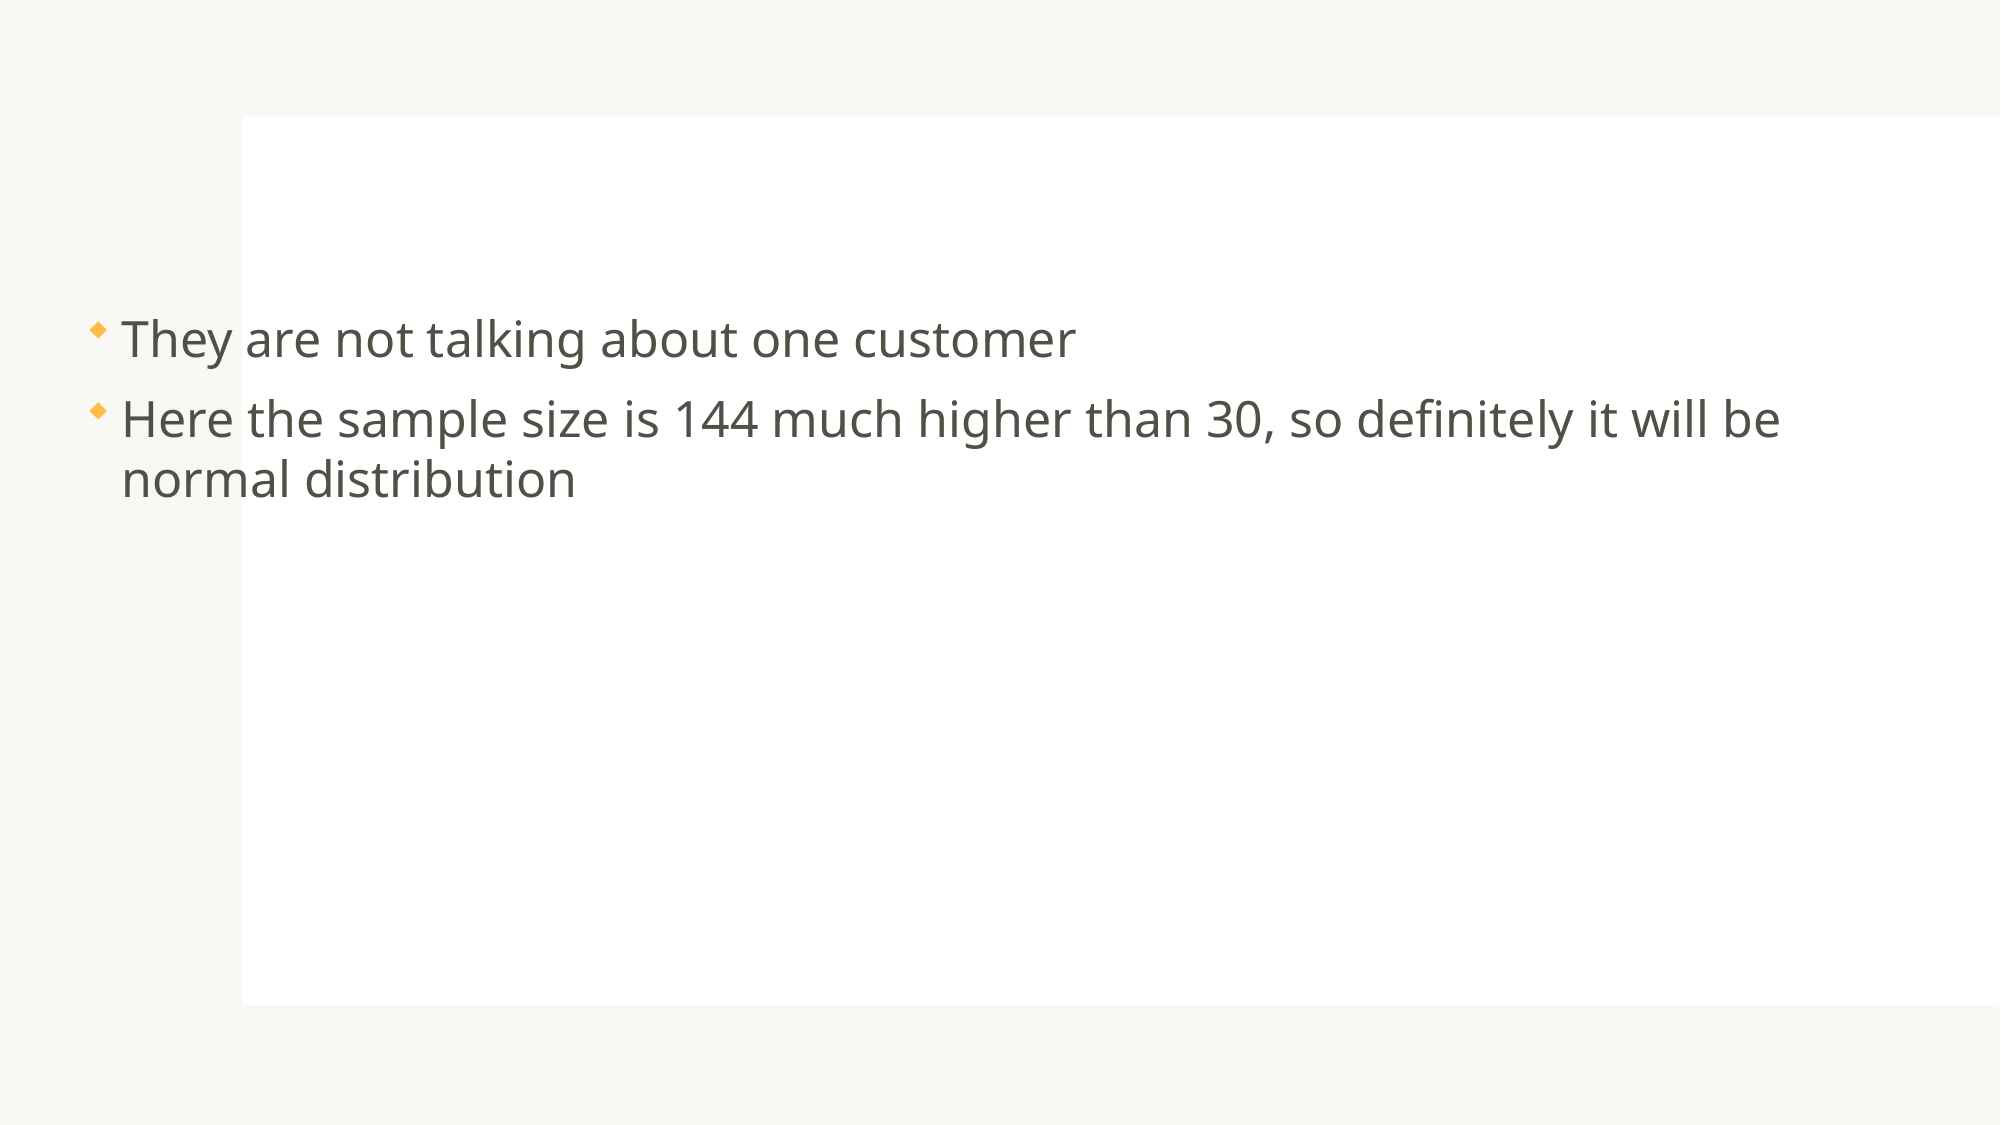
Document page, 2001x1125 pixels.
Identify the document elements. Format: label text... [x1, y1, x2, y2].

list They are not talking about one customer Here the sample size is 144 much higher than 30, so definitely it will be normal distribution [68, 299, 1799, 990]
